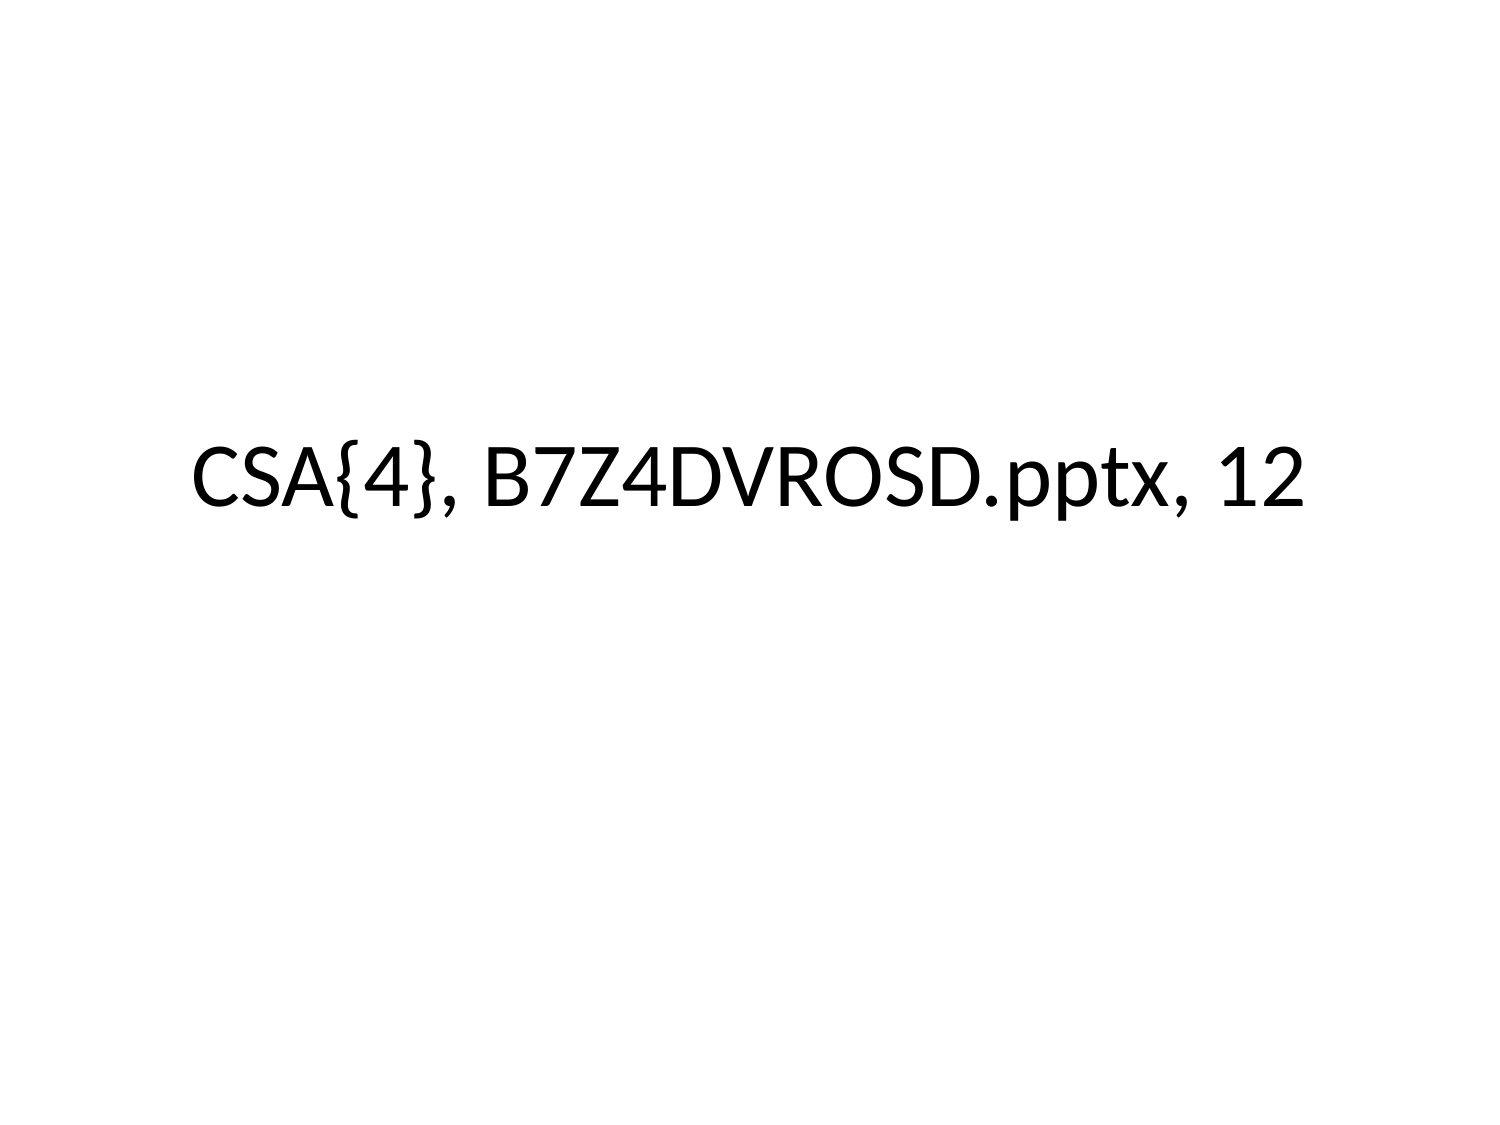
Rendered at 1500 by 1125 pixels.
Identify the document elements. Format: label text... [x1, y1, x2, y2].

title CSA{4}, B7Z4DVROSD.pptx, 12 [112, 349, 1388, 591]
